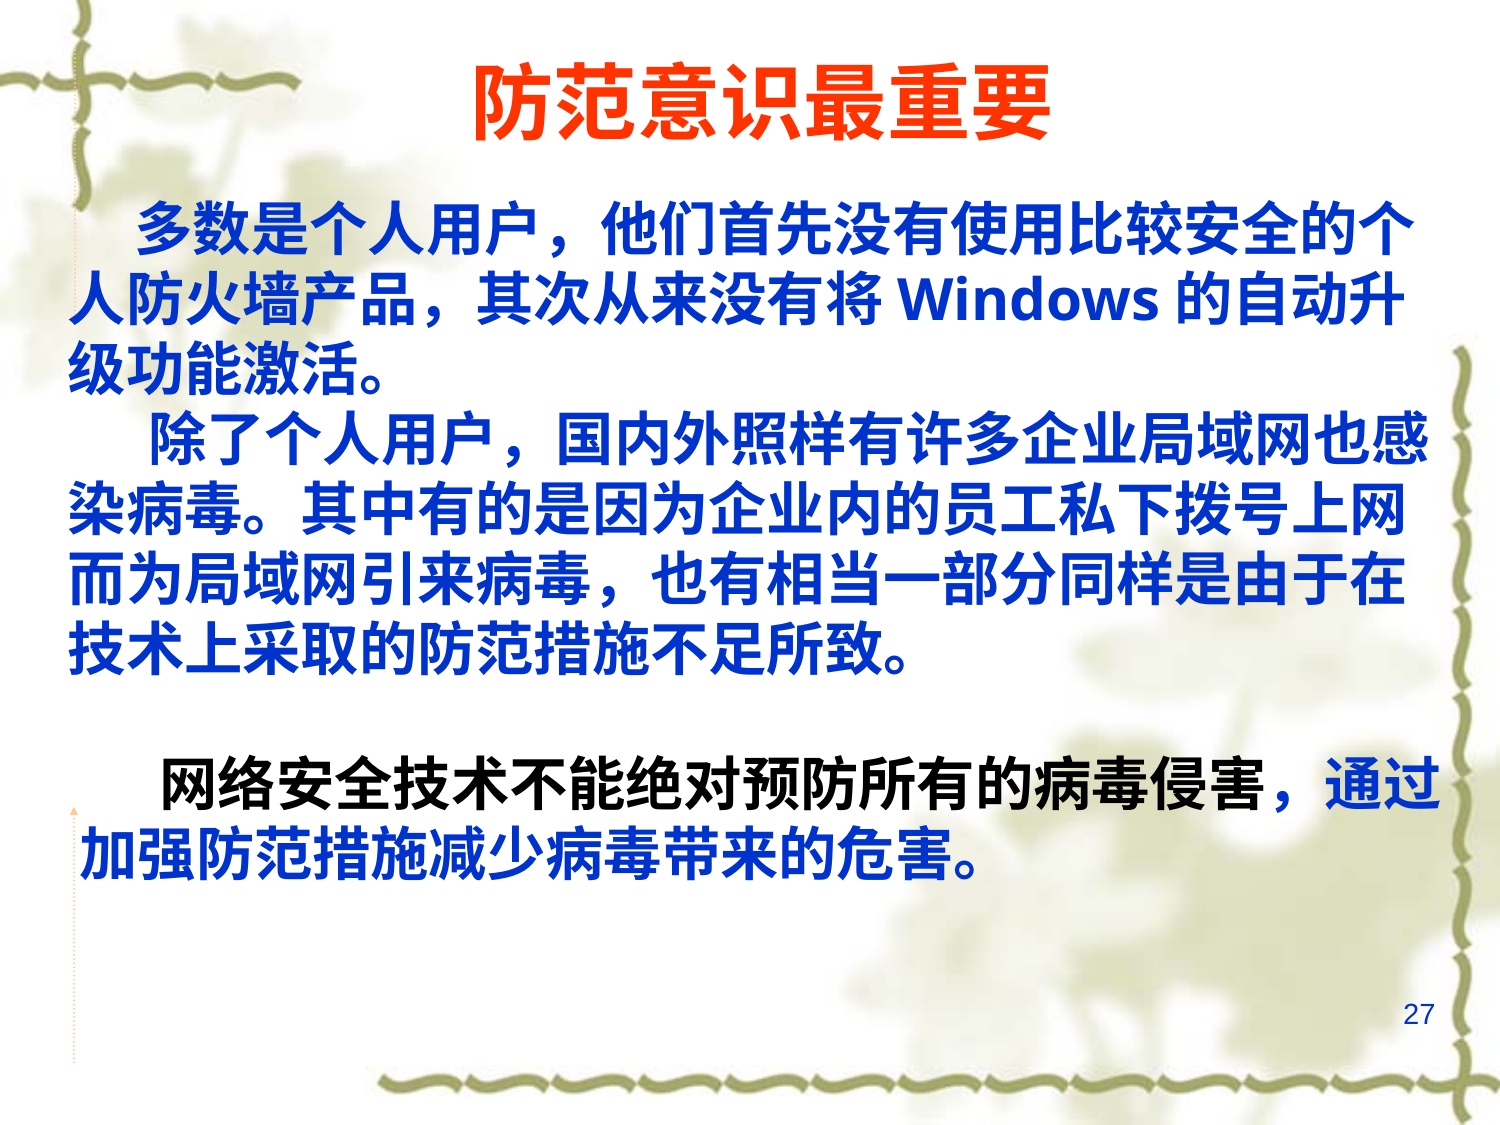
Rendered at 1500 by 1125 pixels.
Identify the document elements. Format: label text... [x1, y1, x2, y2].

text_box 网络安全技术不能绝对预防所有的病毒侵害，通过加强防范措施减少病毒带来的危害。 [64, 739, 1465, 895]
text_box 防范意识最重要 [456, 42, 1069, 158]
text_box 多数是个人用户，他们首先没有使用比较安全的个人防火墙产品，其次从来没有将Windows的自动升级功能激活。 除了个人用户，国内外照样有许多企业局域网也感染病毒。其中有的是因为企业内的员工私下拨号上网而为局域网引来病毒，也有相当一部分同样是由于在技术上采取的防范措施不足所致。 [53, 184, 1454, 690]
picture [0, 0, 1500, 1125]
slide_number 27 [1074, 987, 1451, 1066]
